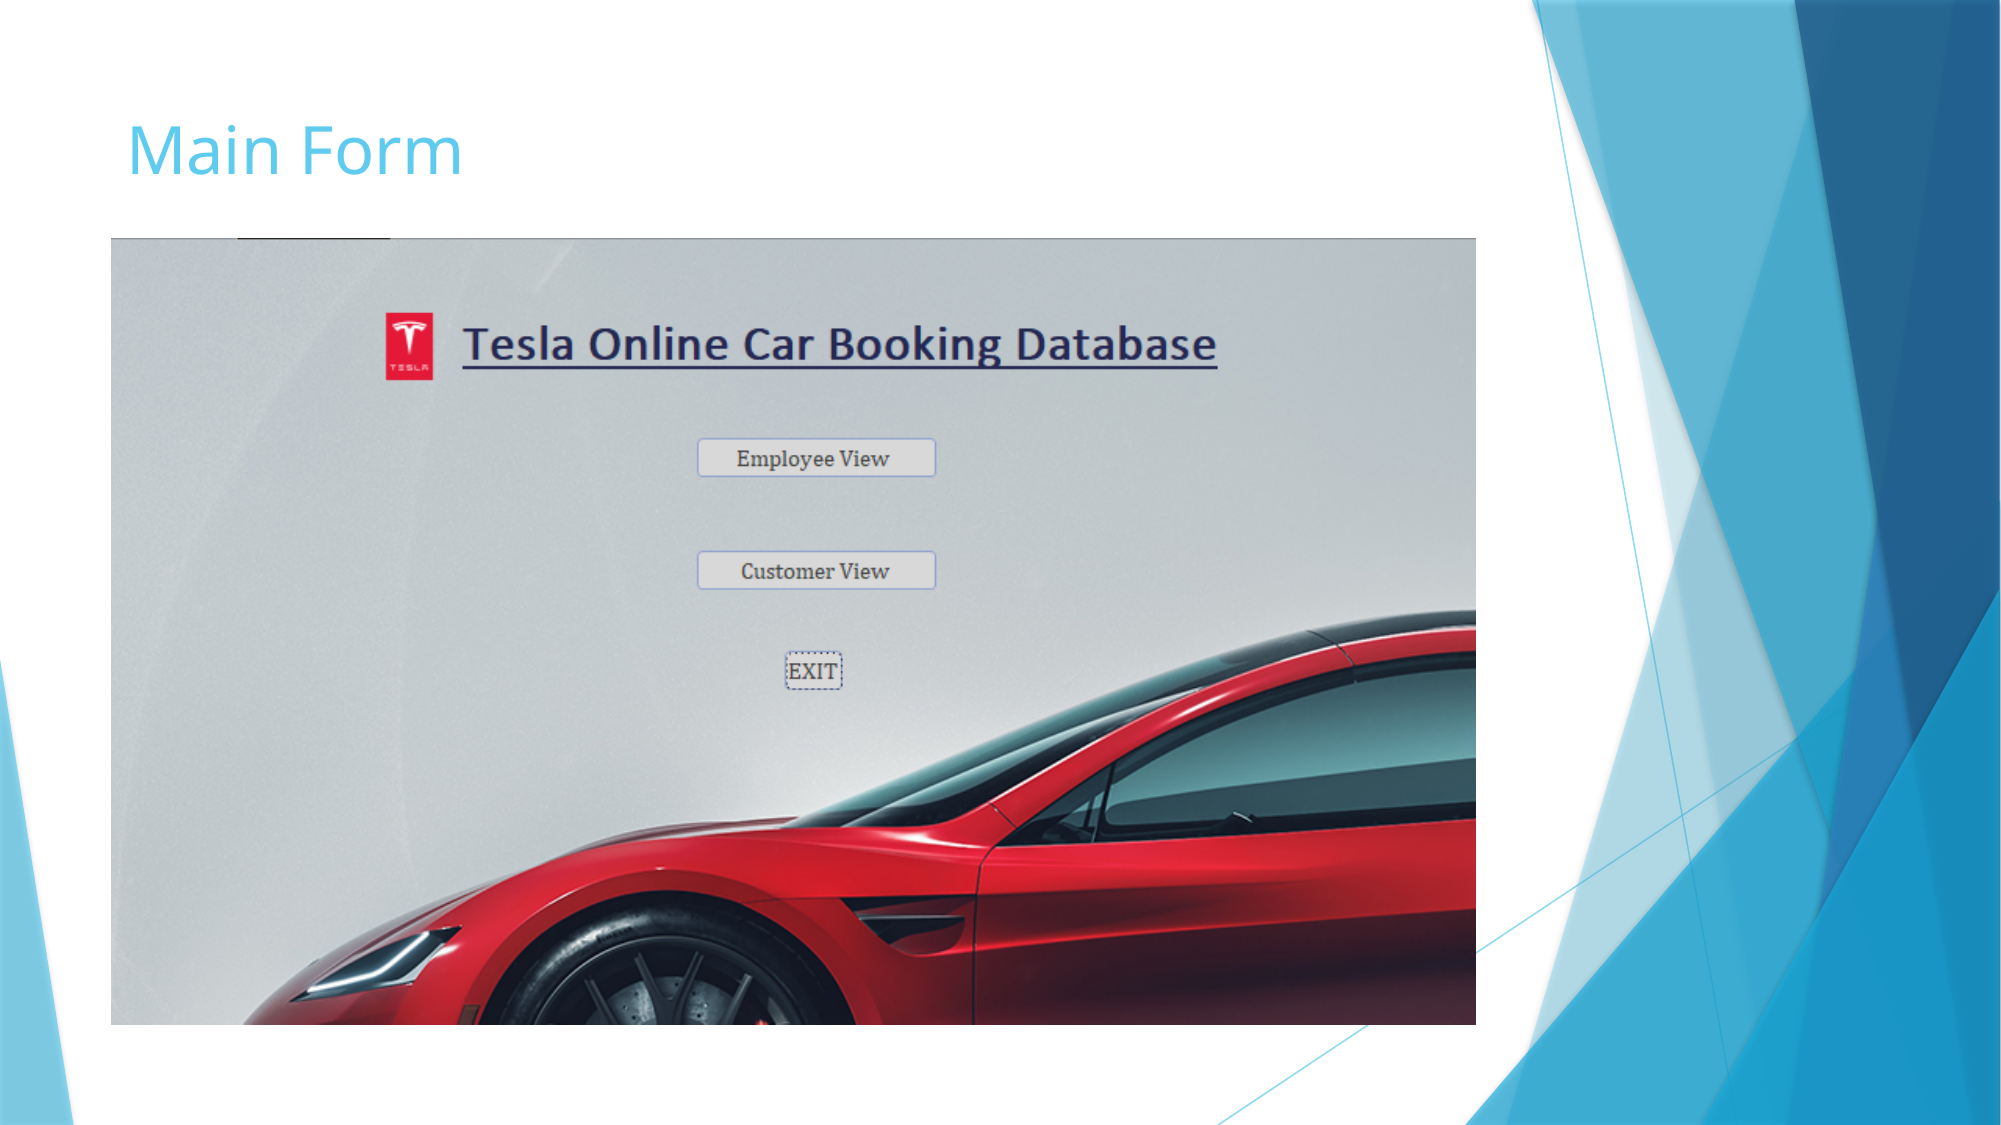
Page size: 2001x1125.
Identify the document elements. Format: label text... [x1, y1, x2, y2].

title Main Form [111, 99, 1522, 317]
picture [110, 238, 1476, 1026]
